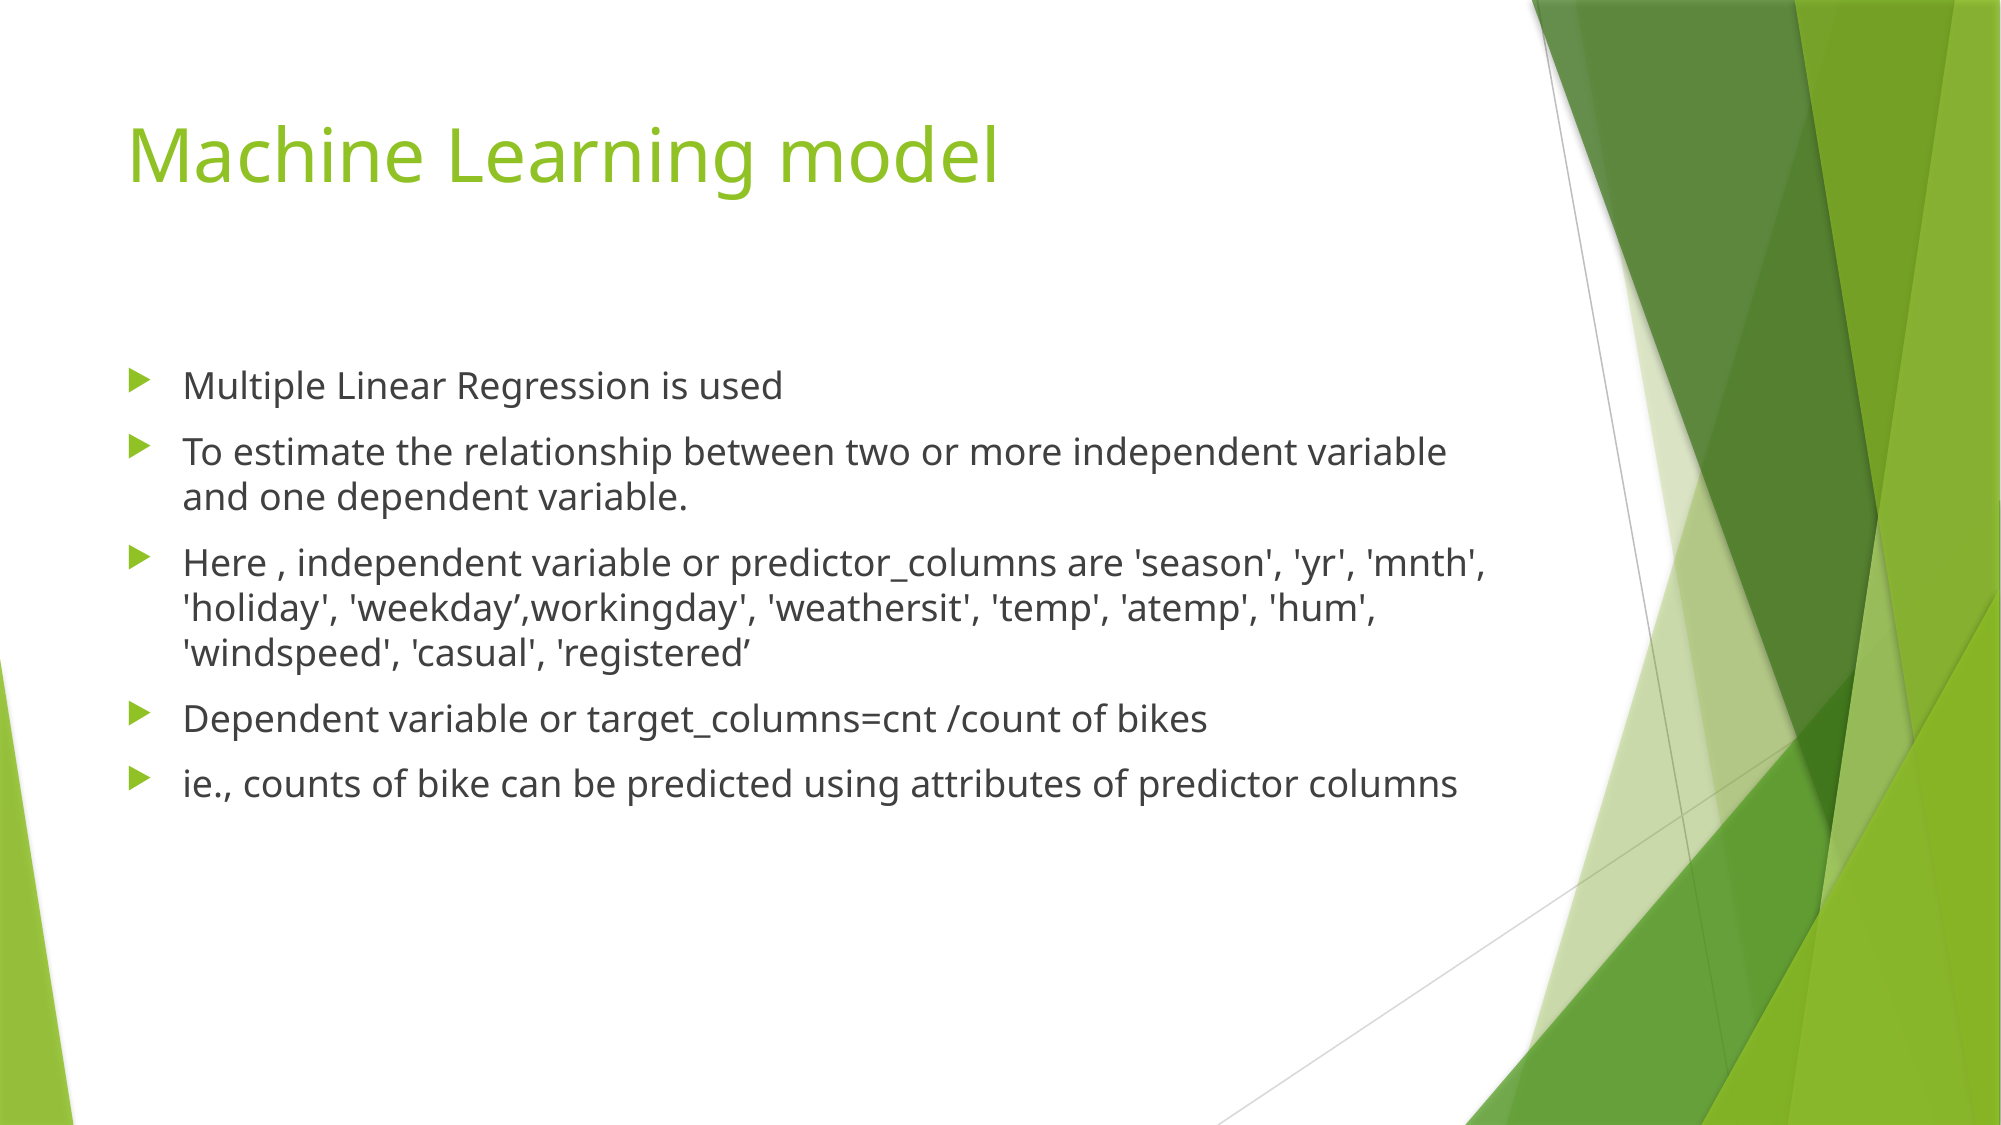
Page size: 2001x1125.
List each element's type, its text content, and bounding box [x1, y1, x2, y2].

title Machine Learning model [111, 99, 1522, 317]
list Multiple Linear Regression is used To estimate the relationship between two or more independent variable and one dependent variable. Here , independent variable or predictor_columns are 'season', 'yr', 'mnth', 'holiday', 'weekday’,workingday', 'weathersit', 'temp', 'atemp', 'hum', 'windspeed', 'casual', 'registered’ Dependent variable or target_columns=cnt /count of bikes ie., counts of bike can be predicted using attributes of predictor columns [111, 354, 1522, 992]
